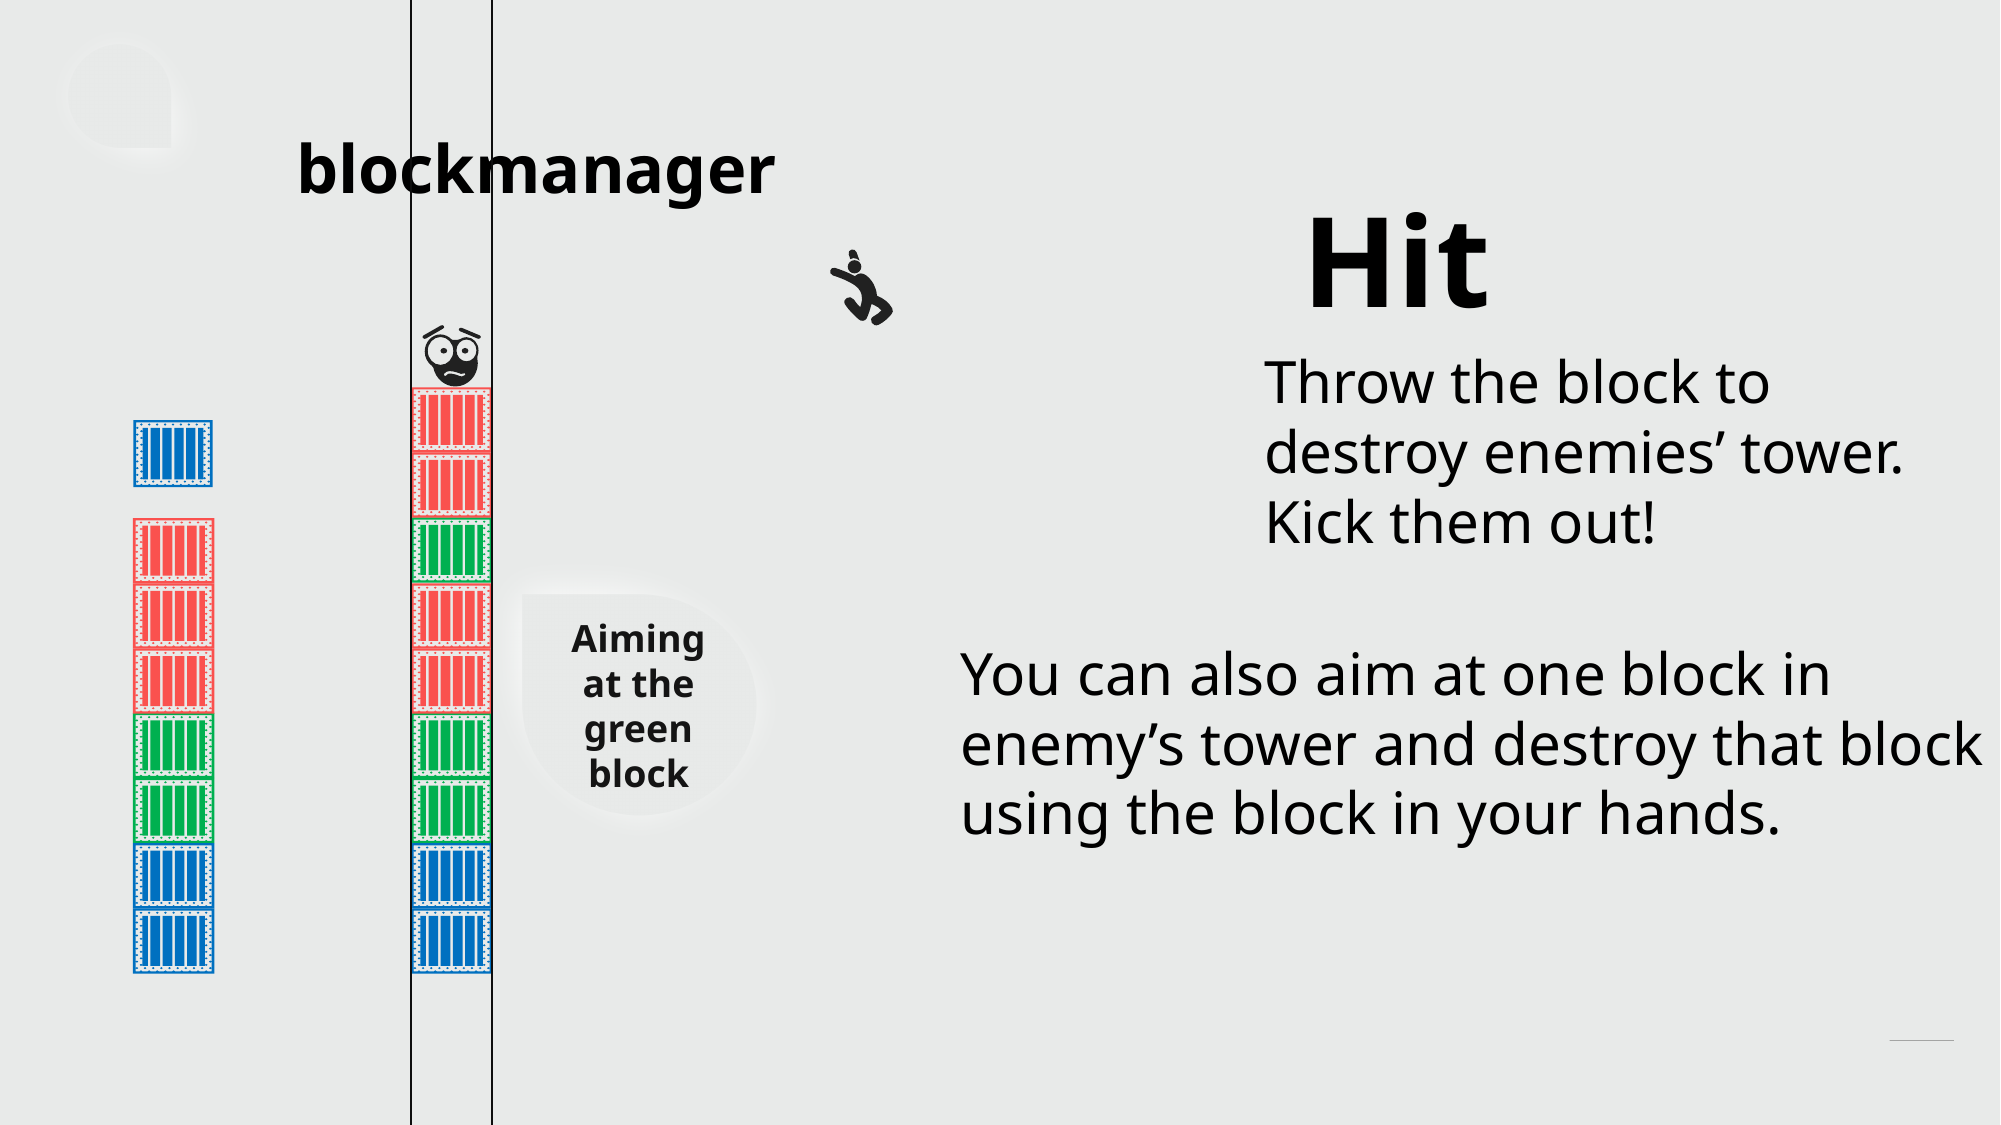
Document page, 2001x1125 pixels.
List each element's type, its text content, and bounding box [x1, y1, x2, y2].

text_box Throw the block to destroy enemies’ tower. Kick them out! [1249, 337, 1987, 563]
title blockmanager [281, 46, 410, 216]
title blockmanager [493, 46, 2000, 216]
text_box [829, 248, 894, 327]
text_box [132, 518, 215, 974]
text_box Aiming at the green block [571, 644, 692, 754]
text_box You can also aim at one block in enemy’s tower and destroy that block using the block in your hands. [945, 629, 2000, 854]
text_box [132, 419, 214, 488]
text_box [410, 974, 493, 1125]
text_box Hit [1242, 175, 1551, 341]
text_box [410, 583, 493, 974]
text_box [410, 0, 493, 583]
text_box Design [562, 635, 702, 764]
